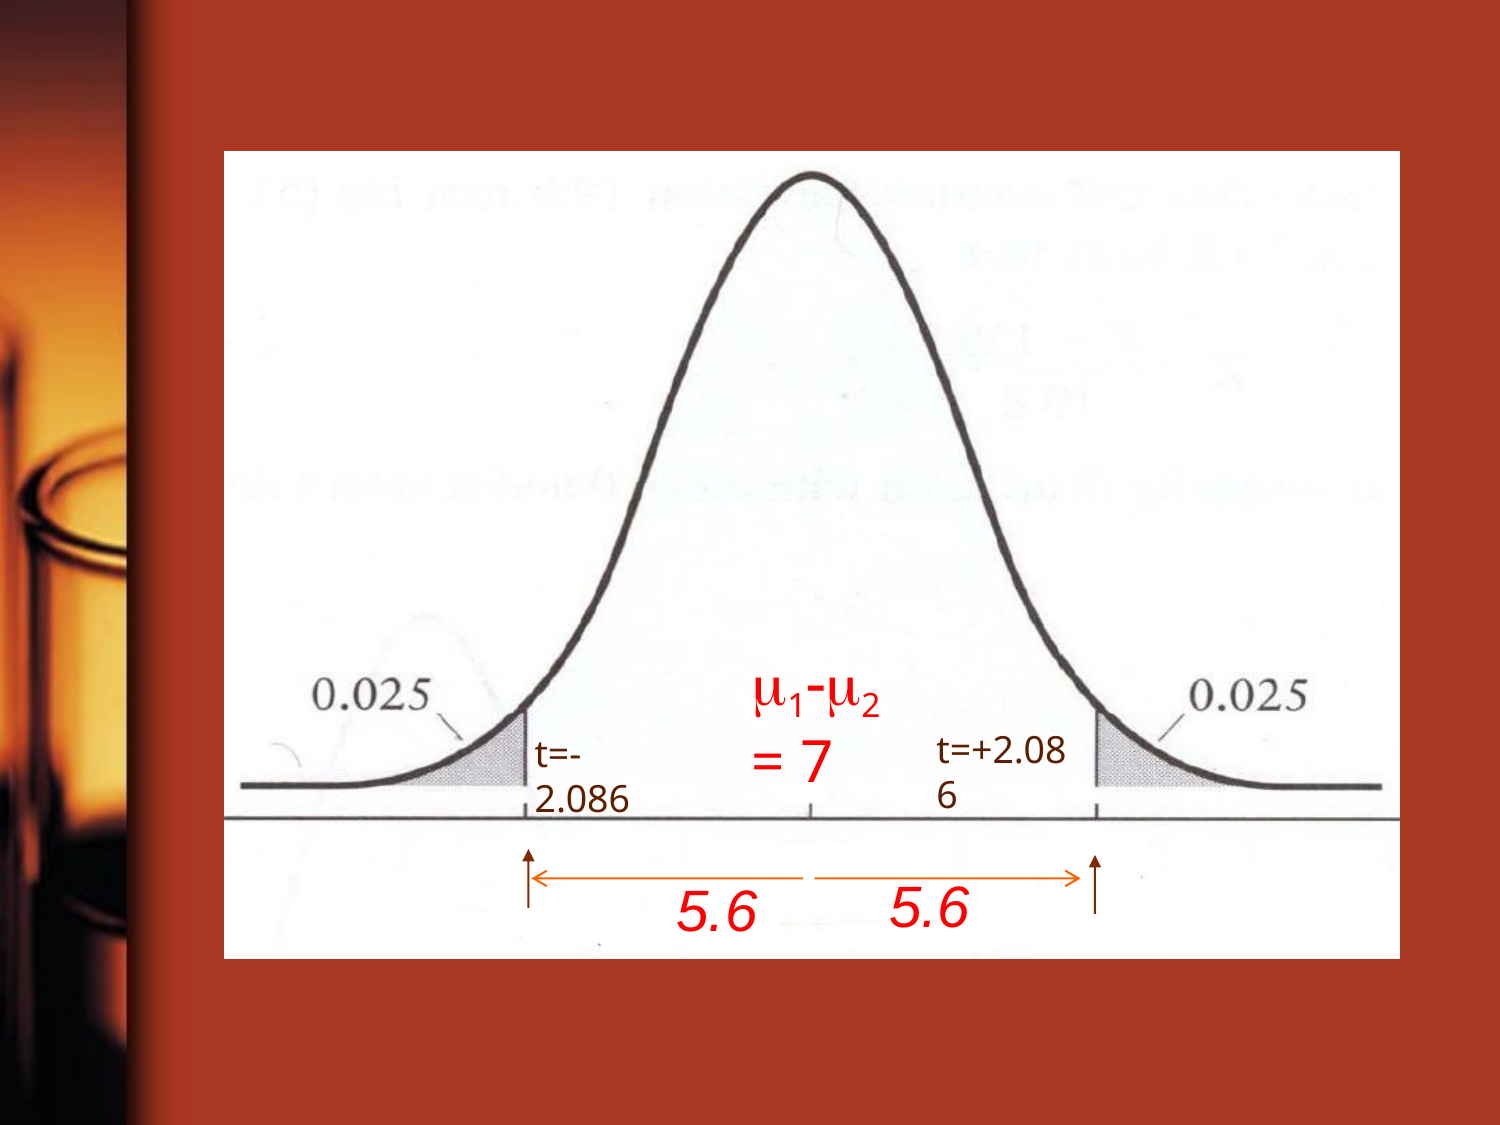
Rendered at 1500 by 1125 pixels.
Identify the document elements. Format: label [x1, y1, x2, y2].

picture [0, 0, 1500, 1125]
text_box [224, 151, 1401, 959]
